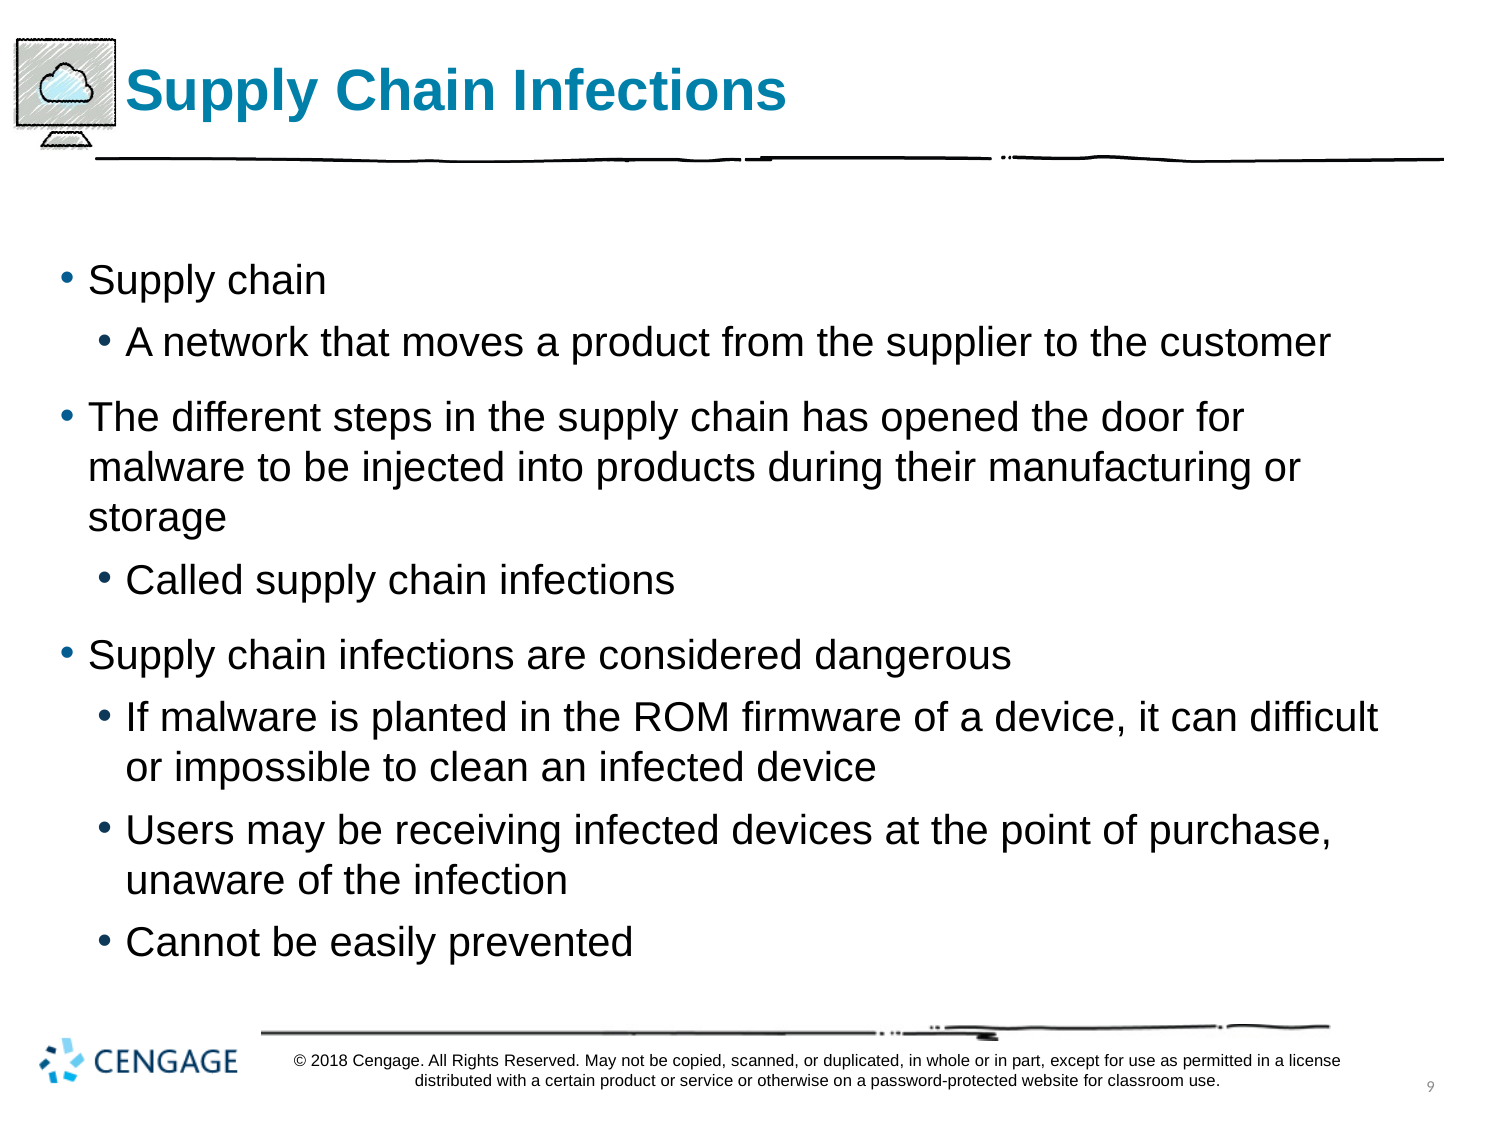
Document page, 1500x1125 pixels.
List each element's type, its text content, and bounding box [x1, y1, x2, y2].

picture [19, 1024, 250, 1096]
picture [13, 36, 117, 151]
footer © 2018 Cengage. All Rights Reserved. May not be copied, scanned, or duplicated, in whole or in part, except for use as permitted in a license distributed with a certain product or service or otherwise on a password-protected website for classroom use. [262, 1050, 1375, 1091]
title Supply Chain Infections [125, 57, 1442, 125]
picture [95, 155, 1444, 163]
list Supply chain A network that moves a product from the supplier to the customer The different steps in the supply chain has opened the door for malware to be injected into products during their manufacturing or storage Called supply chain infections Supply chain infections are considered dangerous If malware is planted in the ROM firmware of a device, it can difficult or impossible to clean an infected device Users may be receiving infected devices at the point of purchase, unaware of the infection Cannot be easily prevented [59, 252, 1413, 922]
picture [261, 1024, 1331, 1041]
